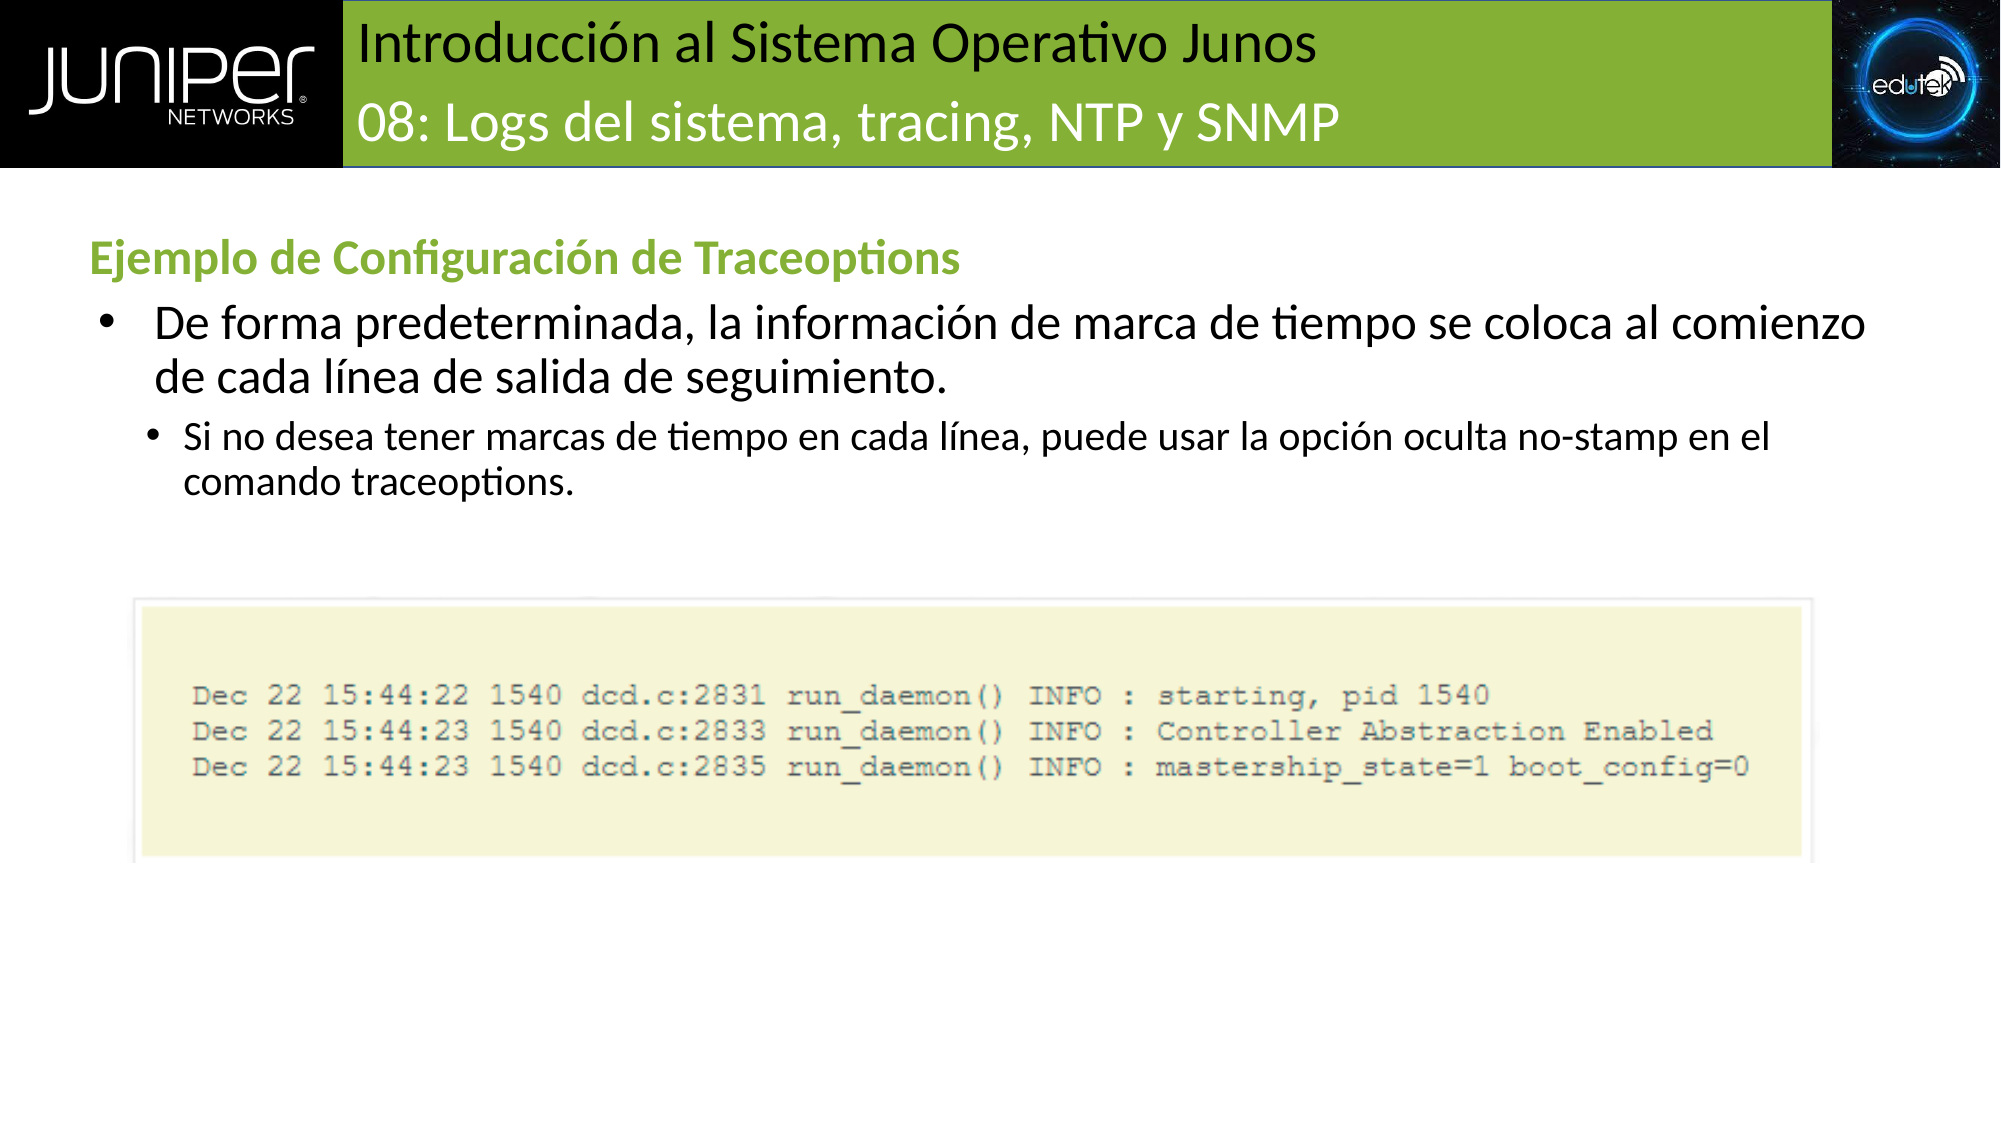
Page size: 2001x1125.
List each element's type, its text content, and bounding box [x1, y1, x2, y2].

picture [0, 0, 343, 168]
picture [1832, 84, 2000, 168]
title Introducción al Sistema Operativo Junos [342, 3, 2000, 84]
picture [127, 596, 1820, 863]
list Ejemplo de Configuración de Traceoptions De forma predeterminada, la información de marca de tiempo se coloca al comienzo de cada línea de salida de seguimiento. Si no desea tener marcas de tiempo en cada línea, puede usar la opción oculta no-stamp en el comando traceoptions. [74, 224, 1926, 938]
list 08: Logs del sistema, tracing, NTP y SNMP [342, 83, 1606, 168]
